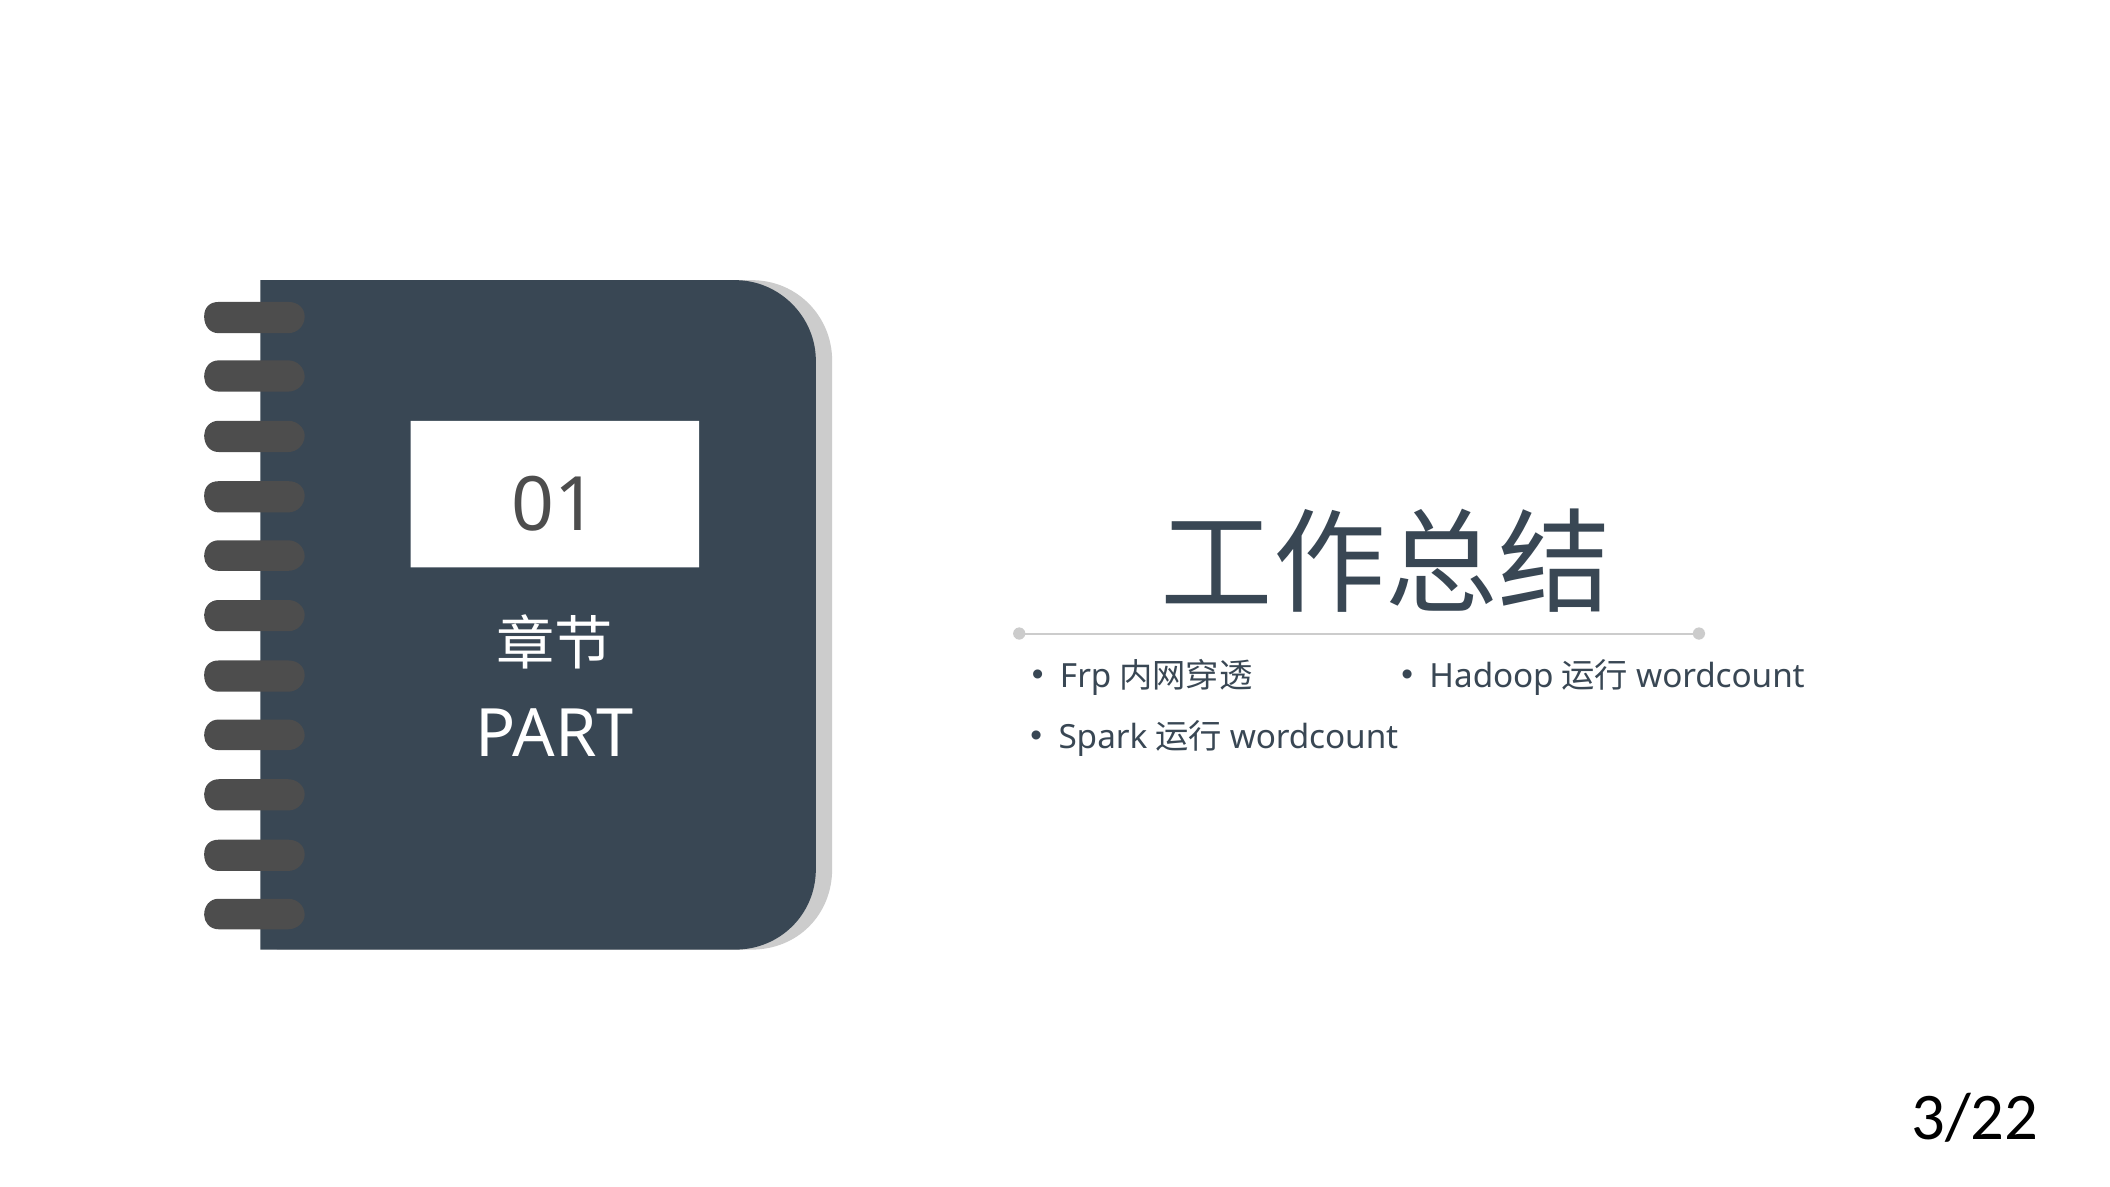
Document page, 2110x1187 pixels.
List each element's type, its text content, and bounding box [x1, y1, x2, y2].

text_box Hadoop运行wordcount [1386, 646, 1820, 702]
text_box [204, 280, 833, 950]
text_box Frp内网穿透 [1017, 646, 1268, 702]
text_box Spark运行wordcount [1015, 708, 1414, 763]
text_box 3/22 [1896, 1065, 2110, 1158]
text_box 工作总结 [1019, 491, 1753, 627]
